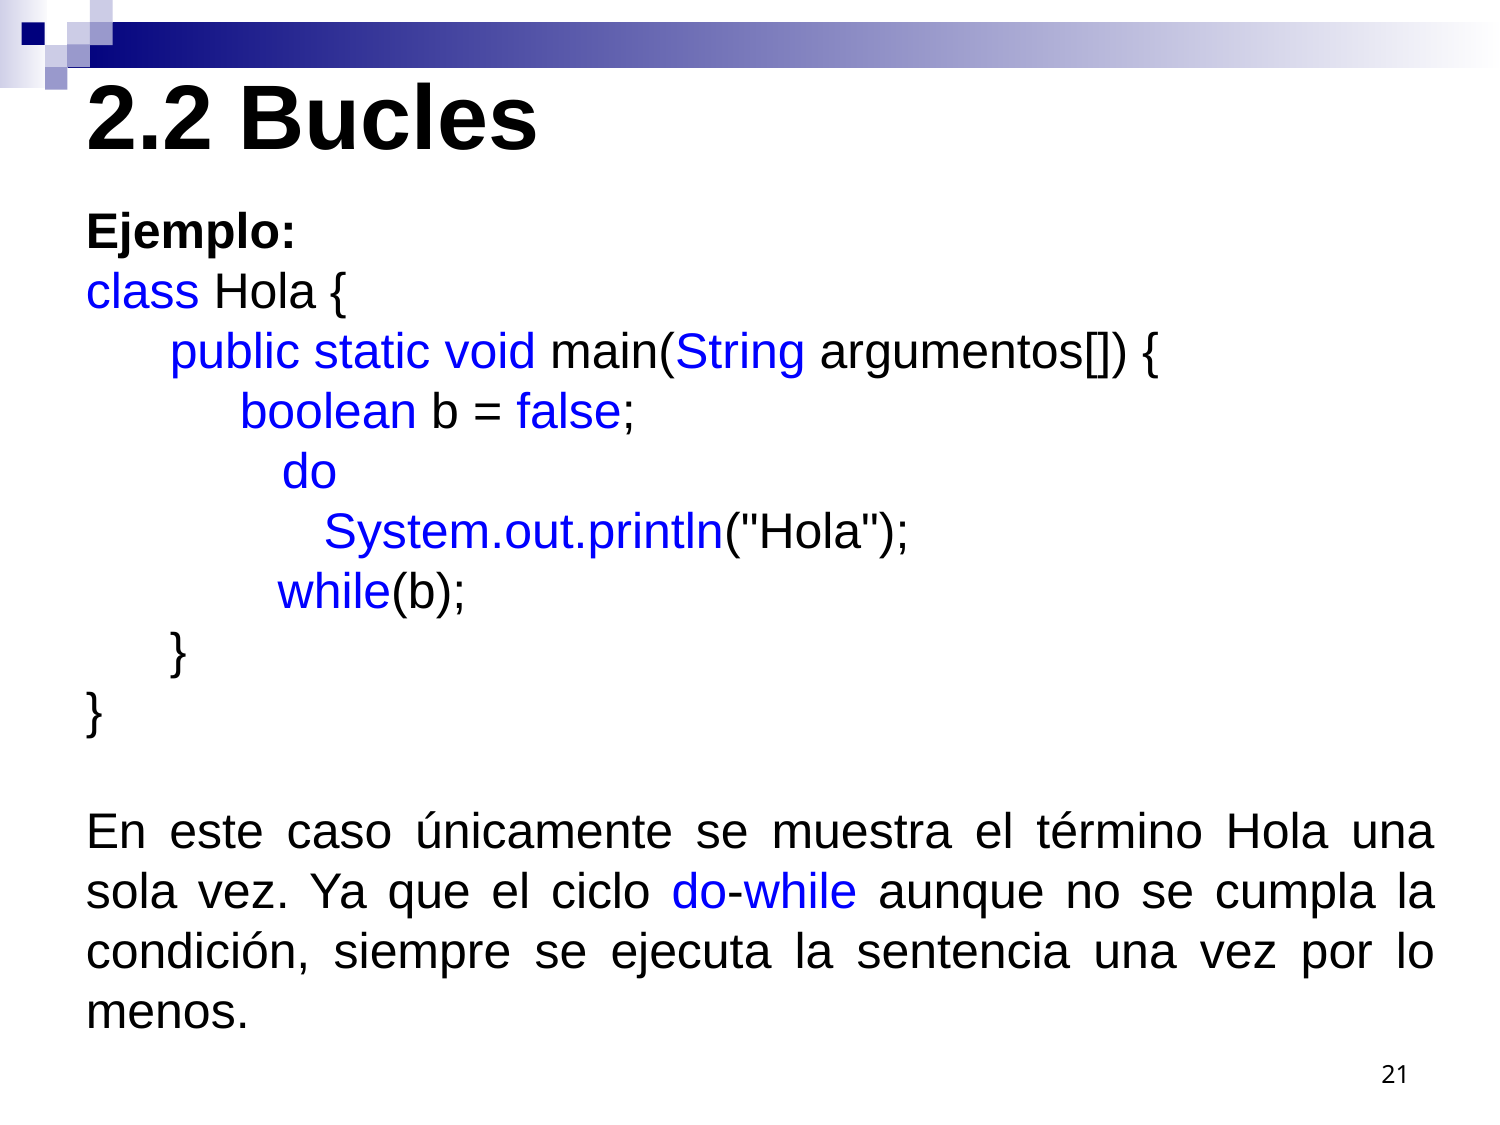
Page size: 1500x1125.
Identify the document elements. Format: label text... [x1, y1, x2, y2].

text_box 2.2 Bucles [71, 0, 1421, 191]
slide_number 21 [1074, 1047, 1426, 1101]
text_box Ejemplo: class Hola { public static void main(String argumentos[]) { boolean b = false; do System.out.println("Hola"); while(b); } } En este caso únicamente se muestra el término Hola una sola vez. Ya que el ciclo do-while aunque no se cumpla la condición, siempre se ejecuta la sentencia una vez por lo menos. [71, 191, 1450, 1047]
